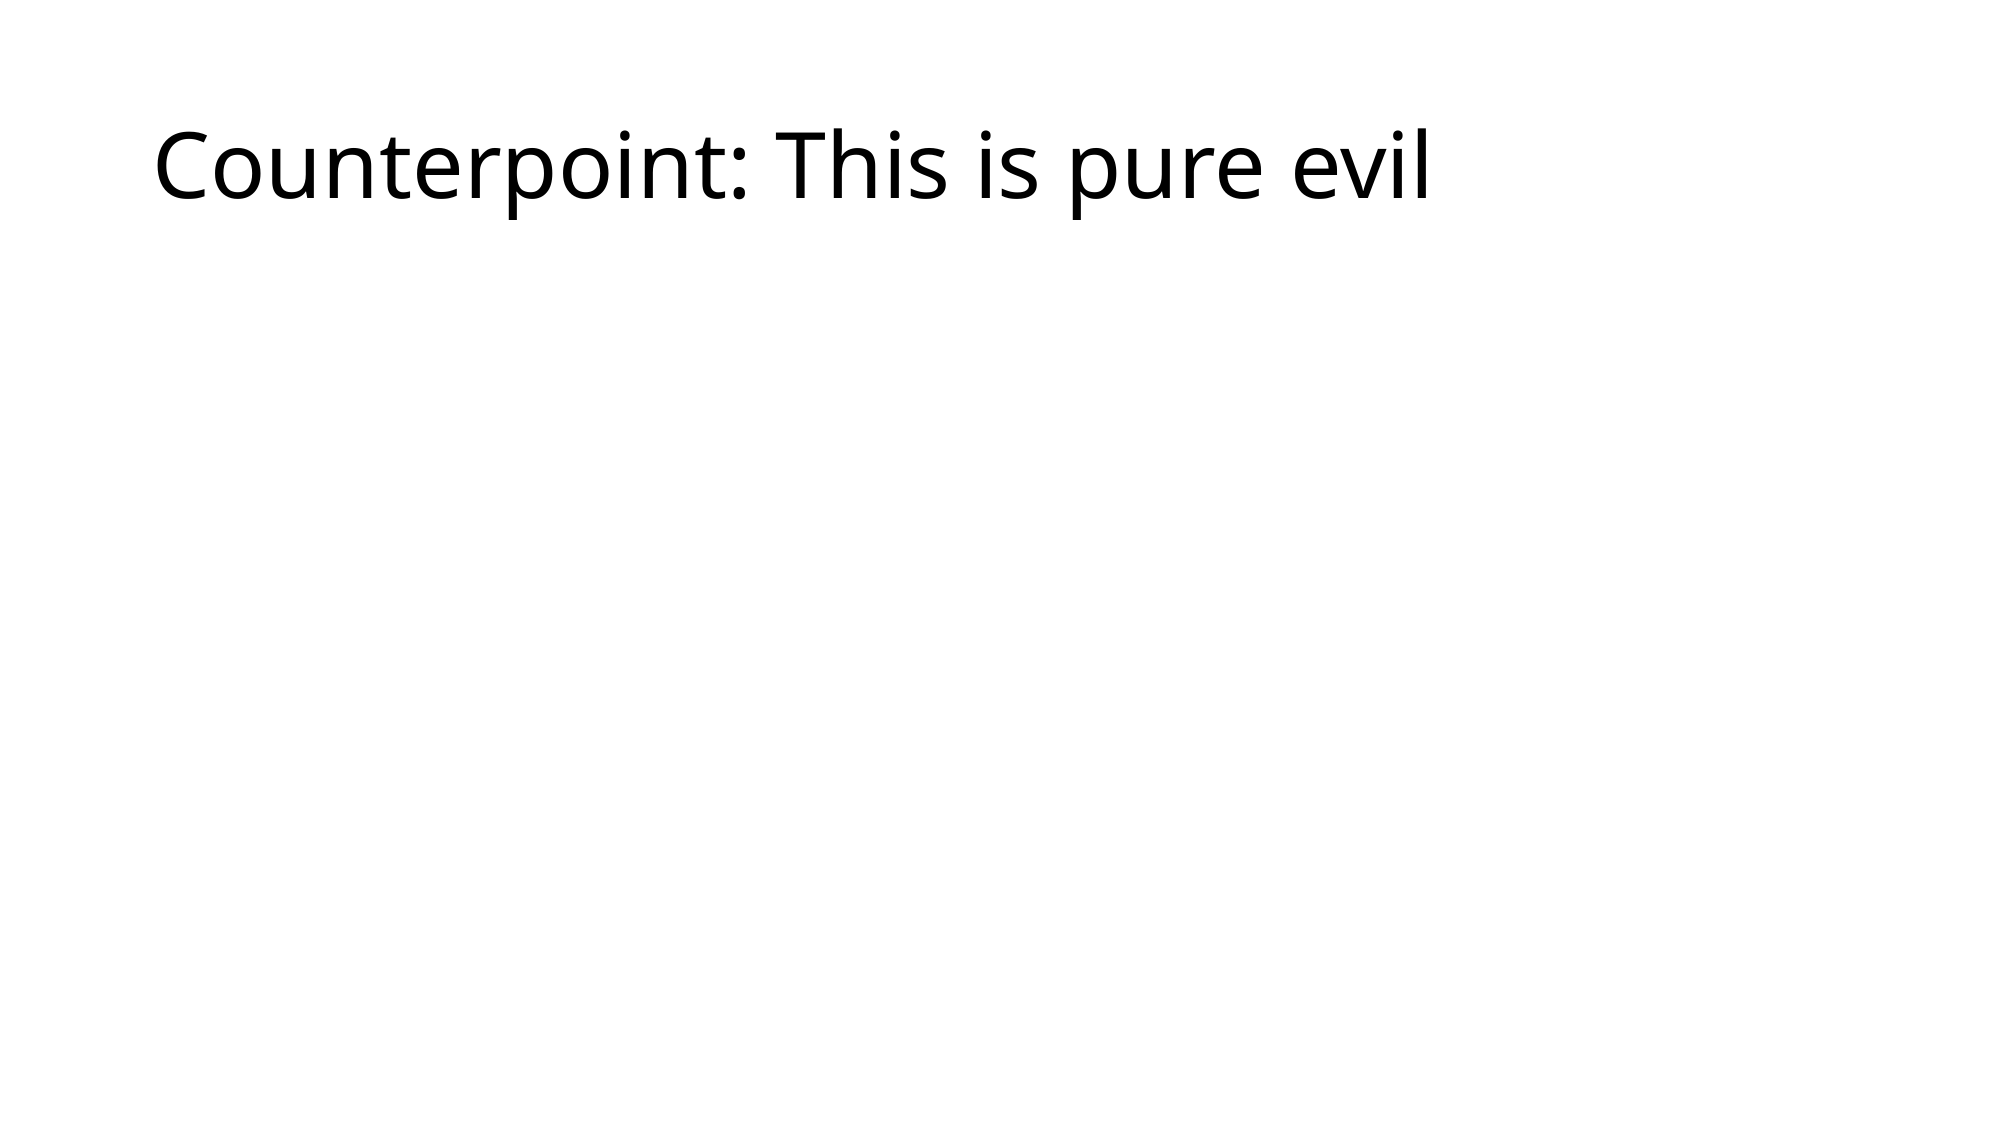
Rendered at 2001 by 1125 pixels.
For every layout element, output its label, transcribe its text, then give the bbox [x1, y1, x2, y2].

title Counterpoint: This is pure evil [137, 59, 1863, 278]
